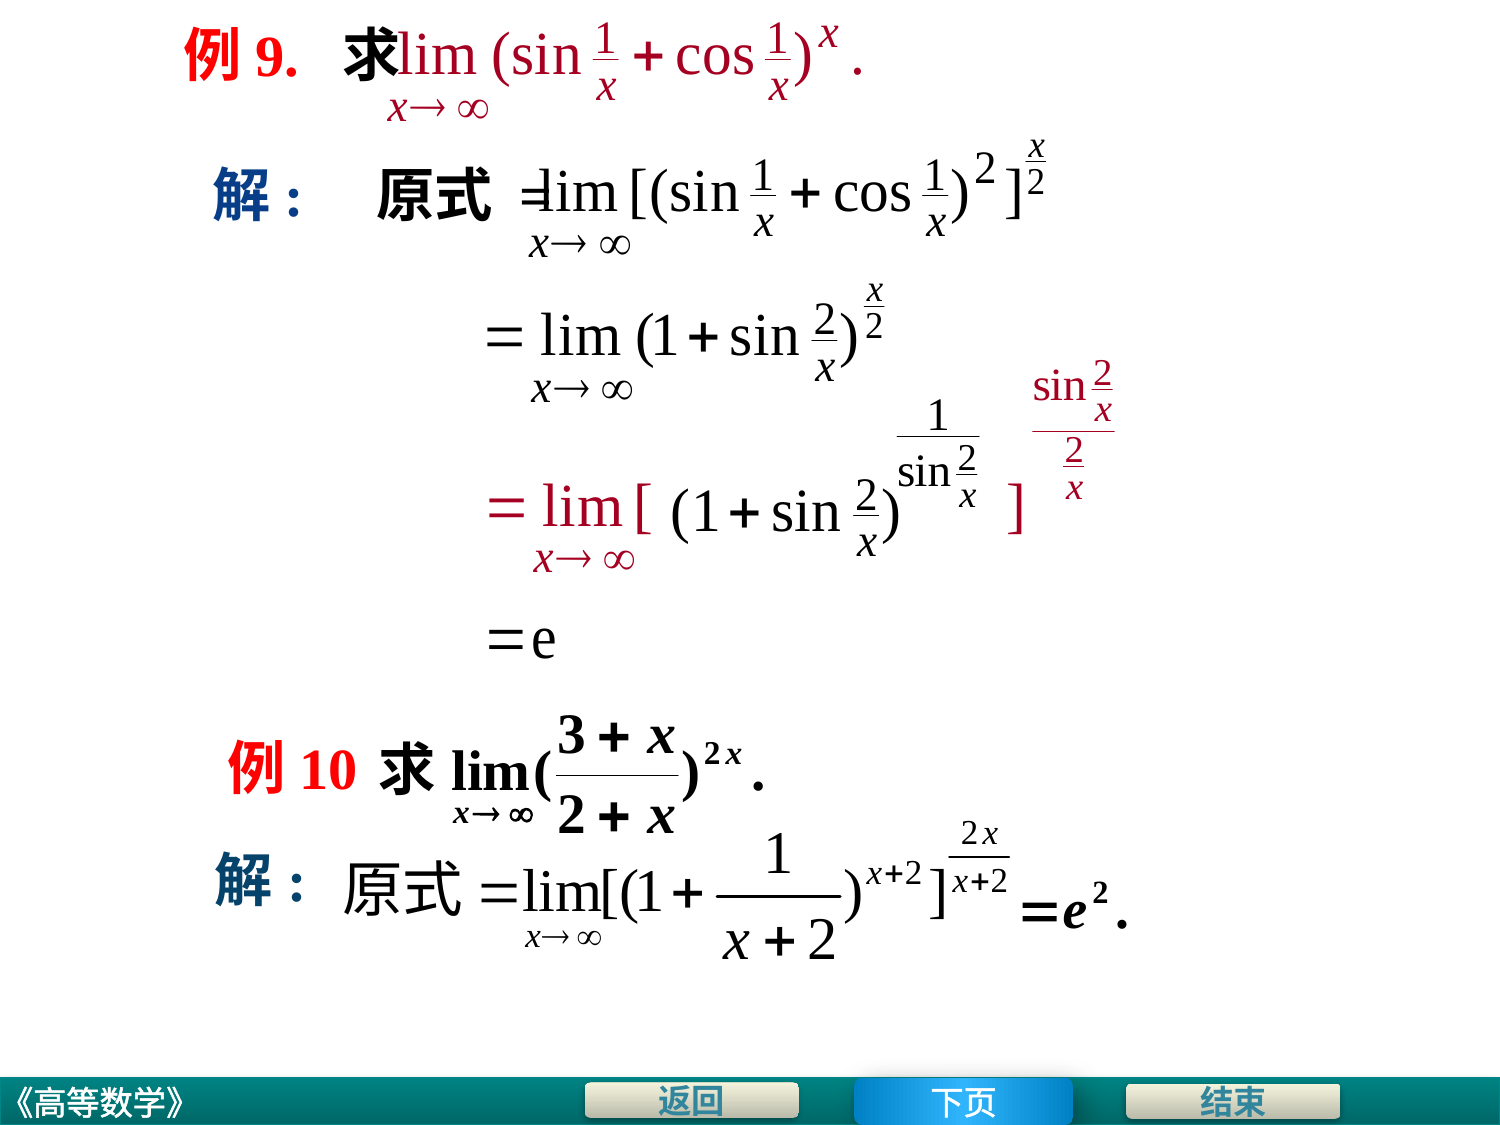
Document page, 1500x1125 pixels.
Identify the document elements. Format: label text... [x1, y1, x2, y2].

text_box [892, 389, 983, 512]
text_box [479, 623, 561, 664]
text_box 例10 [212, 724, 368, 809]
text_box 下页 [854, 1077, 1074, 1125]
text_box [336, 808, 1019, 970]
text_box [479, 473, 667, 579]
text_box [381, 6, 864, 127]
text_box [667, 468, 904, 562]
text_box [377, 703, 768, 798]
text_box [921, 501, 1027, 579]
text_box 解: 原式 = [197, 150, 512, 235]
text_box 解: [200, 836, 313, 921]
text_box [1027, 350, 1119, 504]
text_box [523, 122, 1050, 263]
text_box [1014, 872, 1133, 935]
title 例9. 求 [154, 10, 379, 111]
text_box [477, 266, 890, 408]
